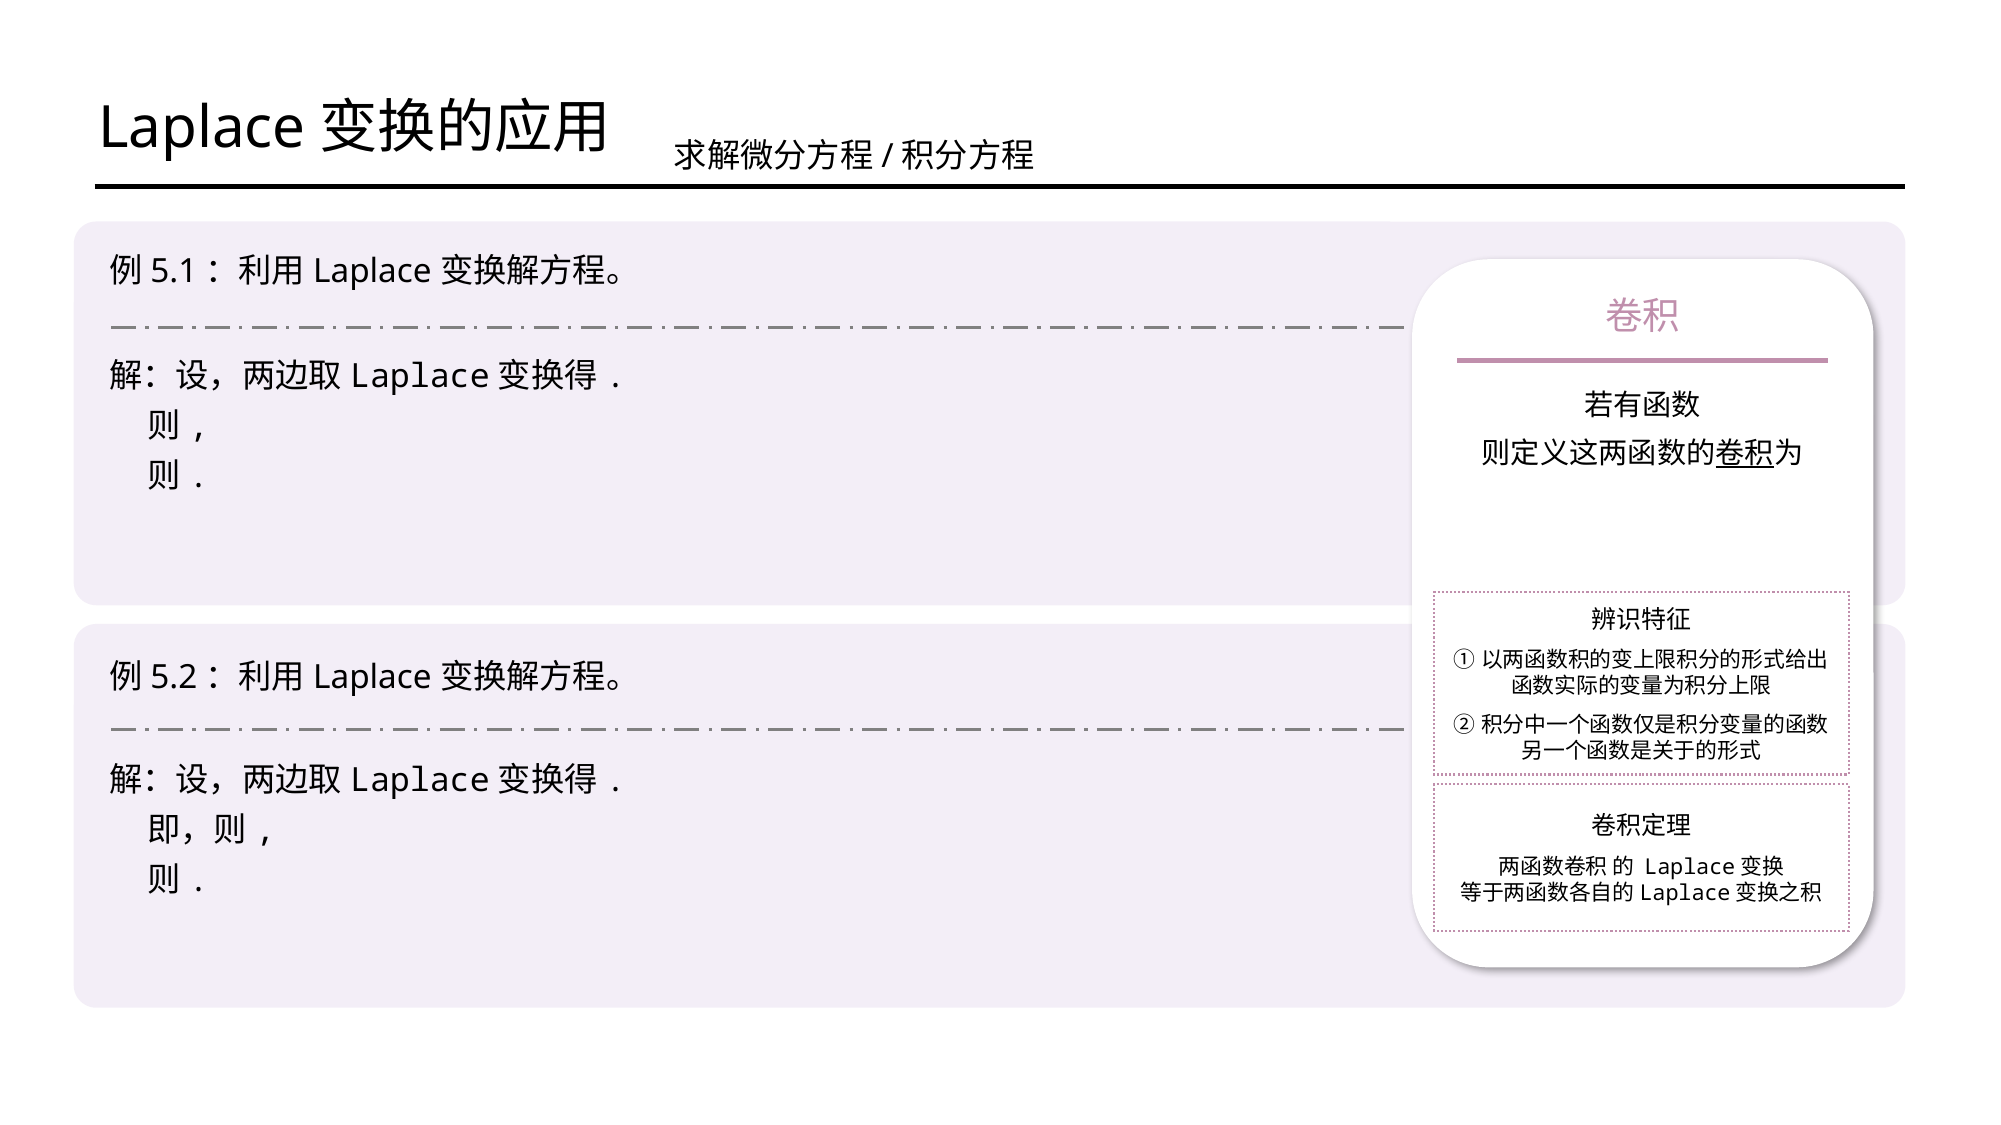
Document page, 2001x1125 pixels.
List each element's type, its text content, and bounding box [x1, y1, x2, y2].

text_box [1412, 259, 1874, 968]
text_box 求解微分方程/积分方程 [659, 126, 1060, 182]
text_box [73, 623, 1906, 1008]
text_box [73, 221, 1906, 606]
text_box Laplace变换的应用 [83, 81, 660, 167]
